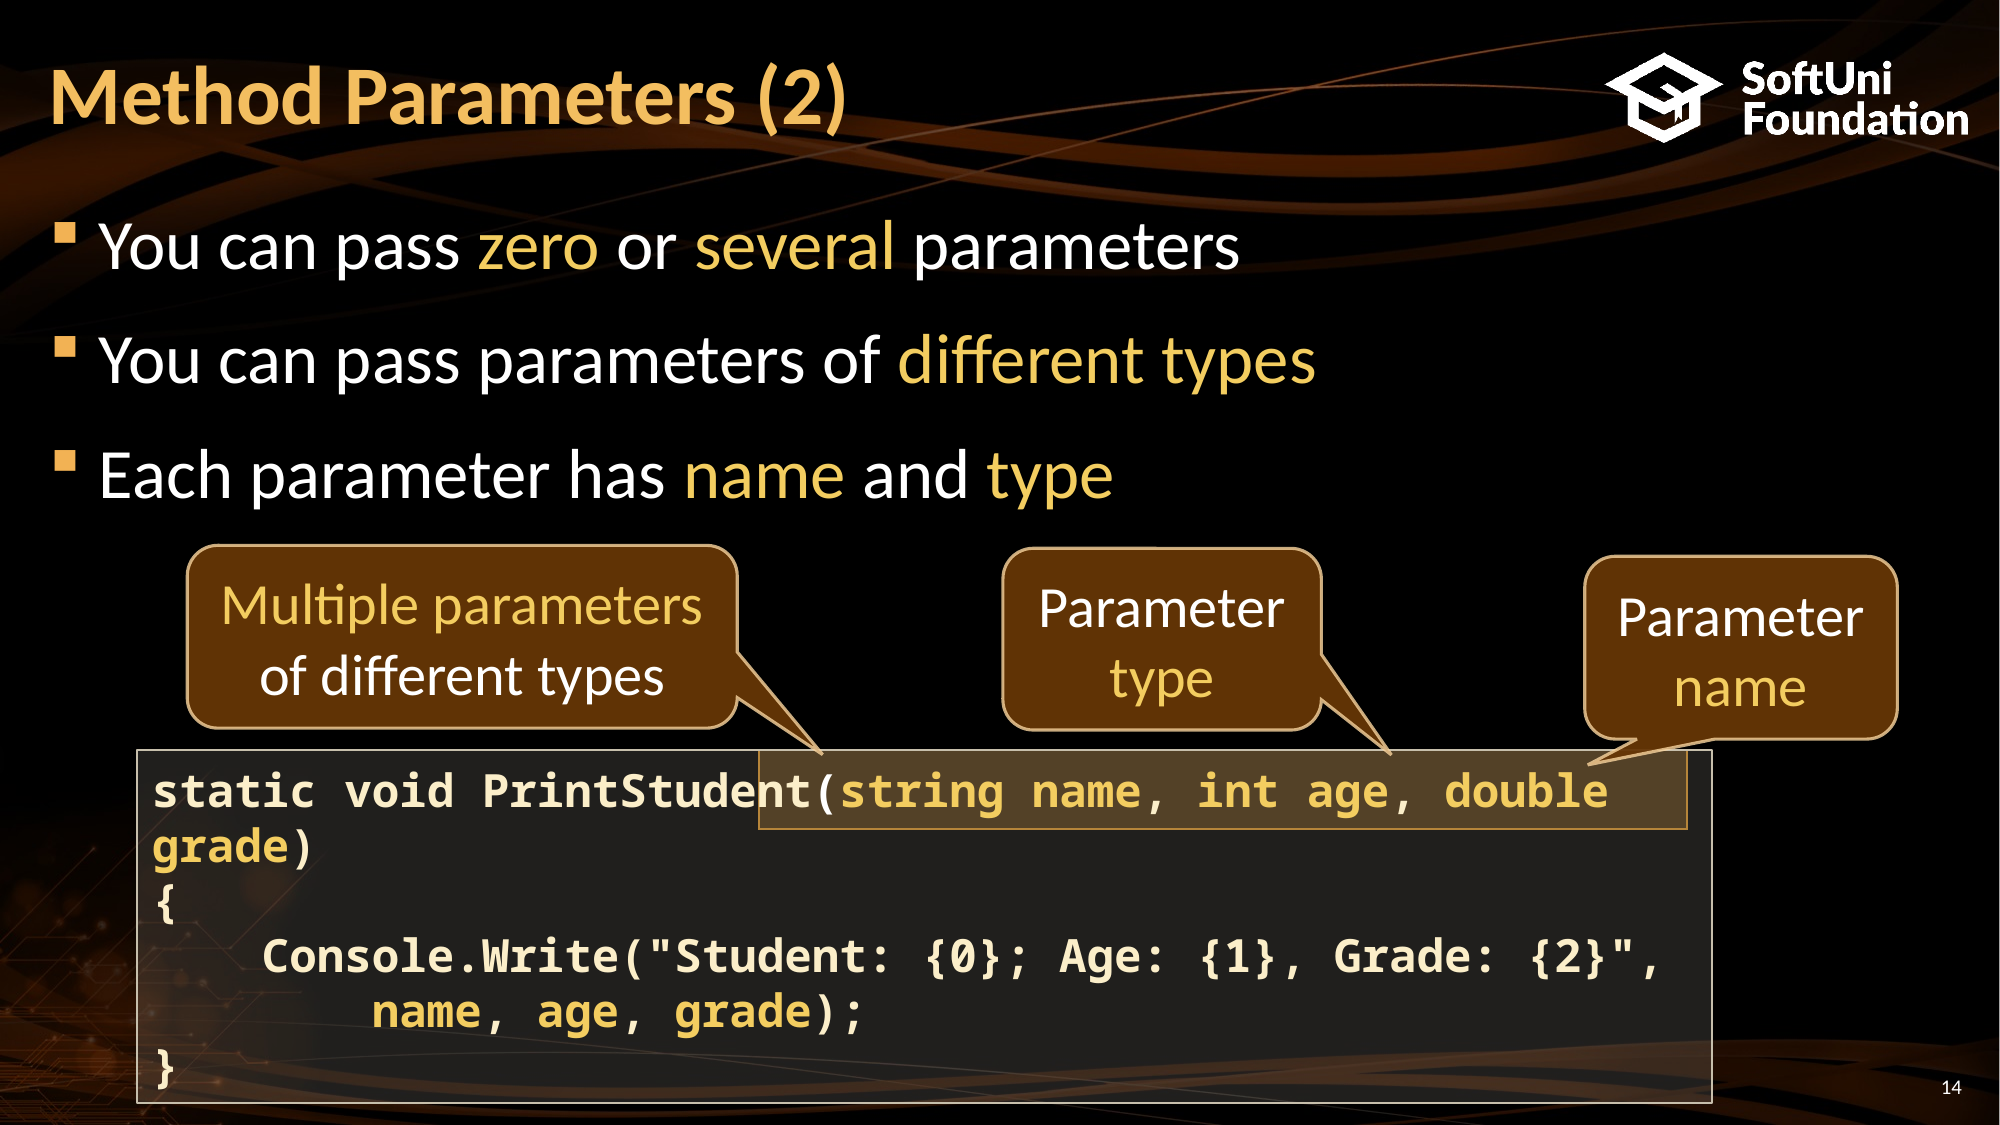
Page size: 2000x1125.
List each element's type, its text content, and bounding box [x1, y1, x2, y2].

list You can pass zero or several parameters You can pass parameters of different types Each parameter has name and type [31, 188, 1968, 1103]
text_box Multiple parameters of different types [186, 544, 824, 756]
slide_number 14 [1897, 1070, 1968, 1103]
text_box Parameter name [1583, 555, 1899, 766]
title Method Parameters (2) [30, 6, 1602, 189]
picture [0, 0, 2000, 1125]
text_box static void PrintStudent(string name, int age, double grade) { Console.Write("Student: {0}; Age: {1}, Grade: {2}", name, age, grade); } [137, 749, 1713, 1104]
text_box Parameter type [1001, 547, 1393, 756]
